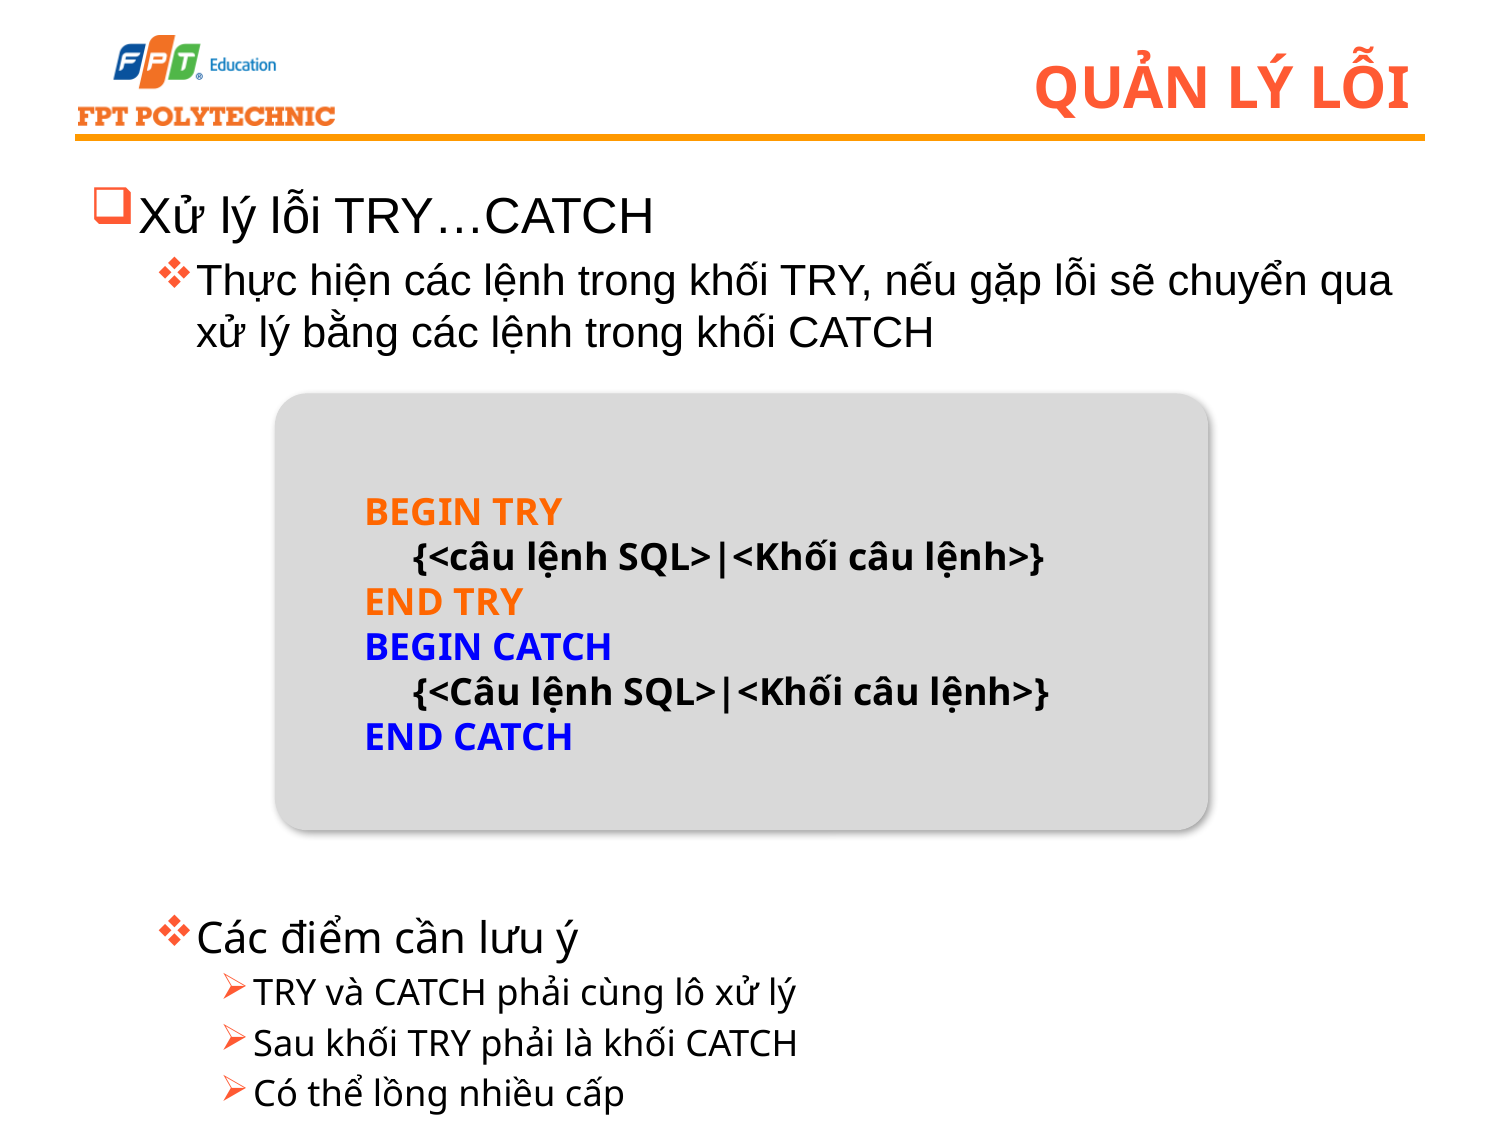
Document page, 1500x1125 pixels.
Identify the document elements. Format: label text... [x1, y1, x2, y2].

picture [78, 35, 338, 126]
list Xử lý lỗi TRY…CATCH Thực hiện các lệnh trong khối TRY, nếu gặp lỗi sẽ chuyển qua xử lý bằng các lệnh trong khối CATCH Các điểm cần lưu ý TRY và CATCH phải cùng lô xử lý Sau khối TRY phải là khối CATCH Có thể lồng nhiều cấp [75, 174, 1425, 1125]
text_box [272, 391, 1211, 833]
title Quản lý lỗi [337, 45, 1425, 125]
text_box BEGIN TRY {<câu lệnh SQL>|<Khối câu lệnh>} END TRY BEGIN CATCH {<Câu lệnh SQL>|<Khối câu lệnh>} END CATCH [274, 480, 1180, 766]
